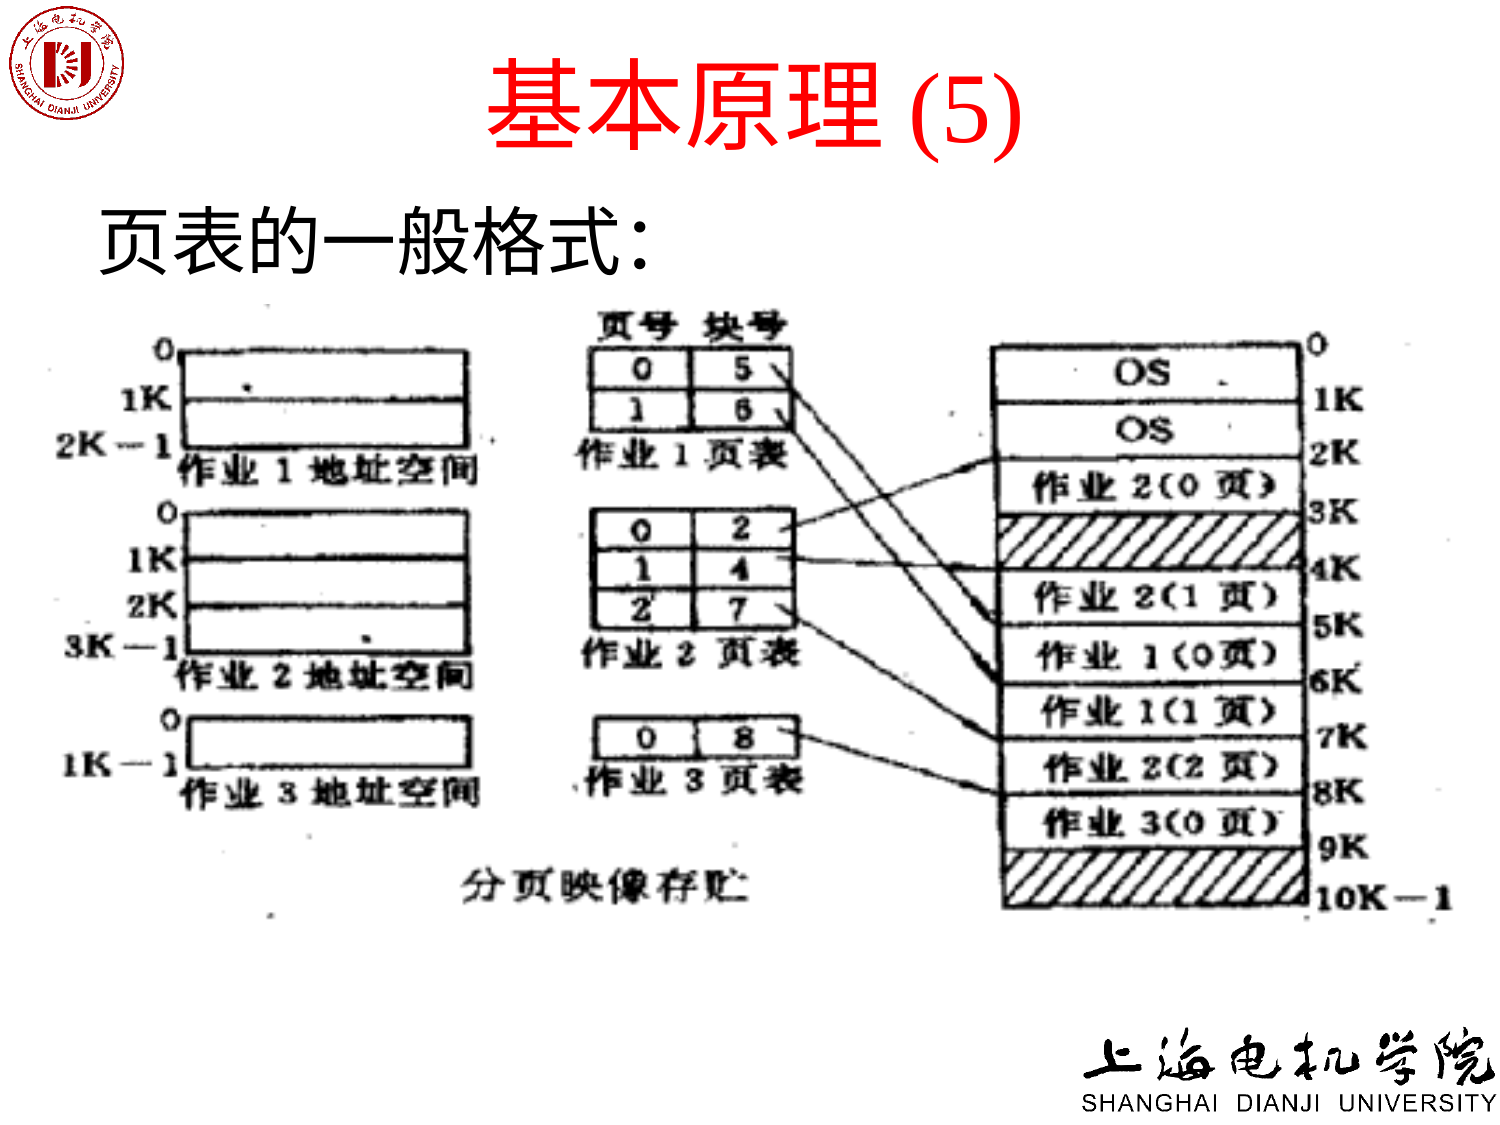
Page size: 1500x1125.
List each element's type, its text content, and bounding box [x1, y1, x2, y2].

title 基本原理(5) [117, 35, 1393, 157]
picture [1079, 1023, 1500, 1114]
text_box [34, 304, 1473, 931]
text_box 页表的一般格式： [82, 187, 870, 293]
picture [9, 6, 124, 120]
